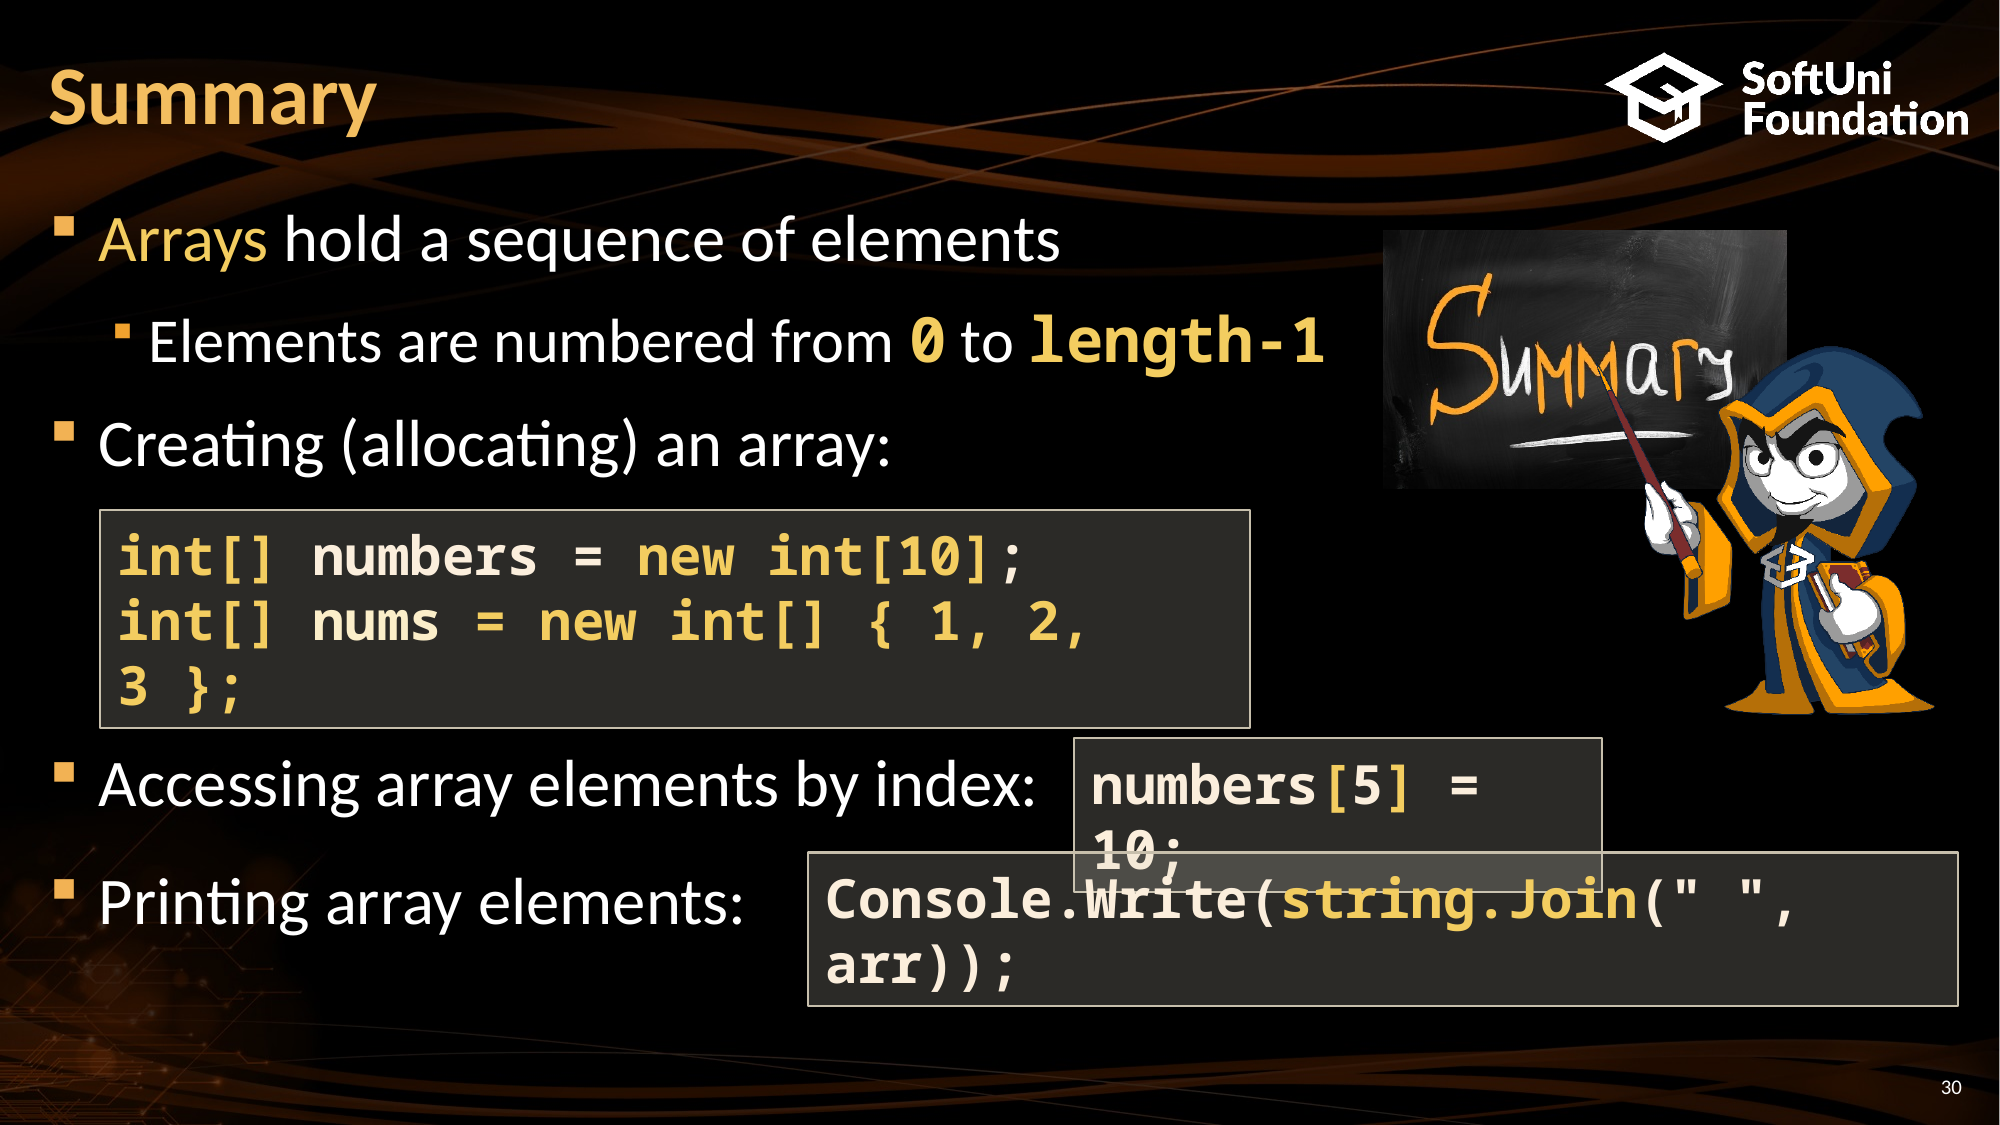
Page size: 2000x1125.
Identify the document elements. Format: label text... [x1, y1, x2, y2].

list Arrays hold a sequence of elements Elements are numbered from 0 to length-1 Creating (allocating) an array: Accessing array elements by index: Printing array elements: [31, 189, 1379, 1103]
text_box int[] numbers = new int[10]; int[] nums = new int[] { 1, 2, 3 }; [99, 509, 1250, 729]
text_box Console.Write(string.Join(" ", arr)); [808, 852, 1958, 1007]
slide_number 30 [1897, 1070, 1968, 1103]
text_box numbers[5] = 10; [1074, 738, 1603, 852]
picture [0, 0, 2000, 1125]
title Summary [30, 6, 1602, 189]
